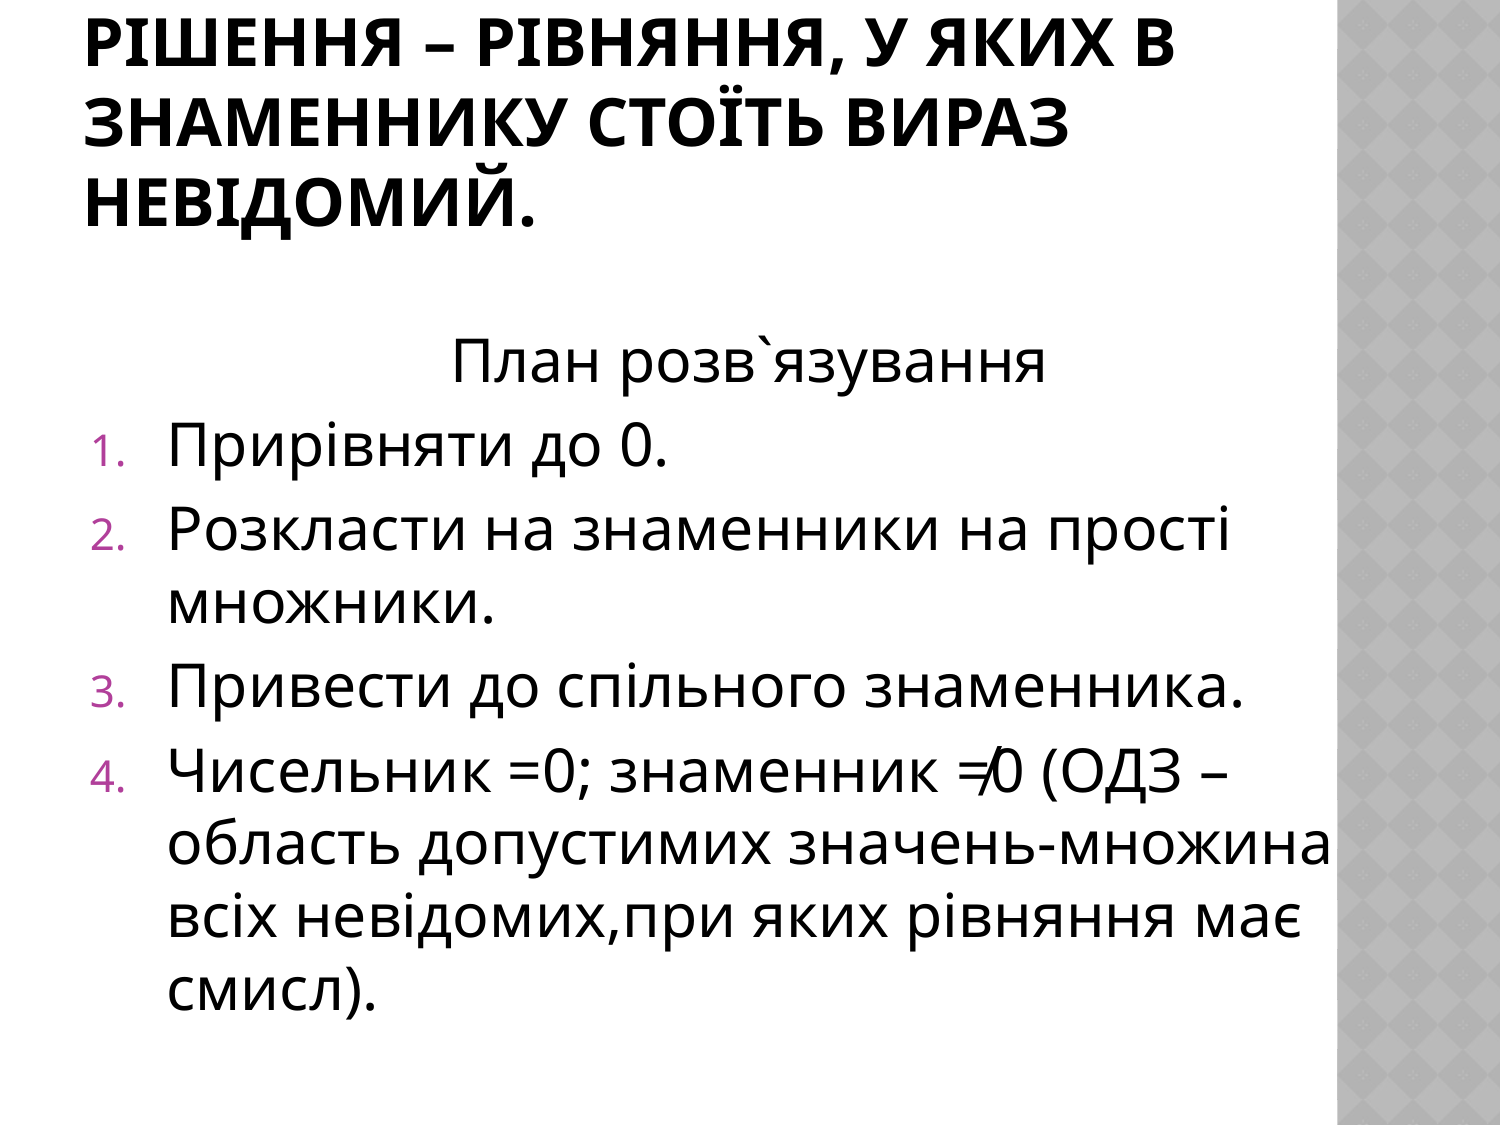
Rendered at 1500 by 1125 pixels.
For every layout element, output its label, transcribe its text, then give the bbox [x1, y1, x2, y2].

title ОЗН:дробово-раціональні. Рішення – рівняння, у яких в знаменнику стоїть вираз невідомий. [75, 52, 1263, 240]
list План розв`язування Прирівняти до 0. Розкласти на знаменники на прості множники. Привести до спільного знаменника. Чисельник =0; знаменник ≠0 (ОДЗ – область допустимих значень-множина всіх невідомих,при яких рівняння має смисл). [75, 314, 1425, 1035]
